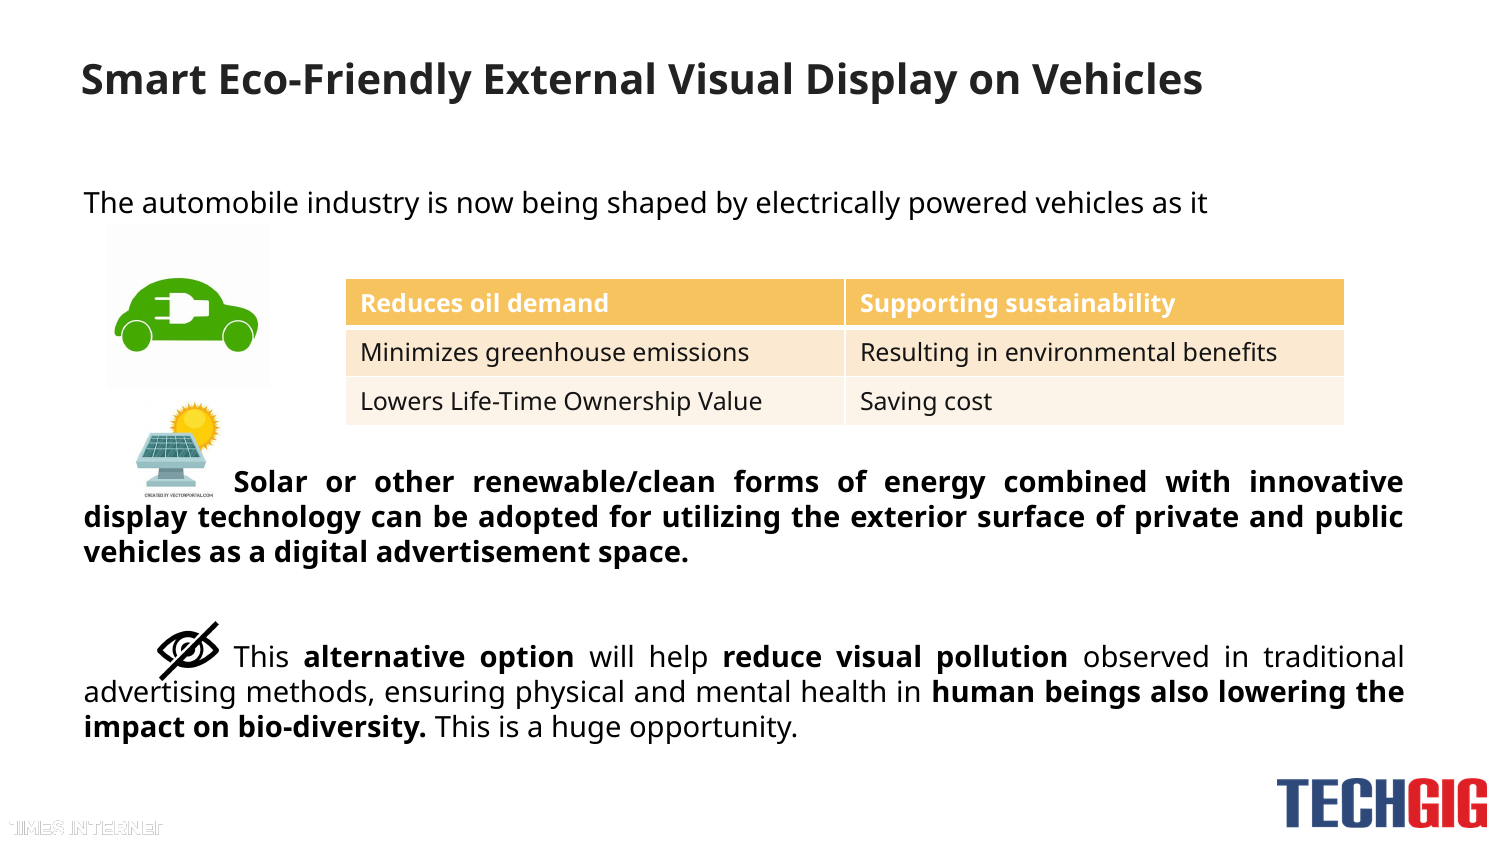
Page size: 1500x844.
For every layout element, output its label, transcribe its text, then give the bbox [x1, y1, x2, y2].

table_cell Saving cost [846, 377, 1344, 425]
table_cell Resulting in environmental benefits [846, 330, 1344, 376]
picture [1277, 777, 1488, 828]
table_header Supporting sustainability [846, 279, 1344, 325]
picture [147, 611, 229, 692]
table_header Reduces oil demand [346, 279, 844, 325]
table_cell Lowers Life-Time Ownership Value [346, 377, 844, 425]
text_box The automobile industry is now being shaped by electrically powered vehicles as it Solar or other renewable/clean forms of energy combined with innovative display technology can be adopted for utilizing the exterior surface of private and public vehicles as a digital advertisement space. This alternative option will help reduce visual pollution observed in traditional advertising methods, ensuring physical and mental health in human beings also lowering the impact on bio-diversity. This is a huge opportunity. [68, 168, 1421, 729]
title Smart Eco-Friendly External Visual Display on Vehicles [65, 37, 1425, 133]
picture [125, 393, 230, 498]
picture [8, 818, 164, 837]
picture [106, 225, 270, 389]
table_cell Minimizes greenhouse emissions [346, 330, 844, 376]
